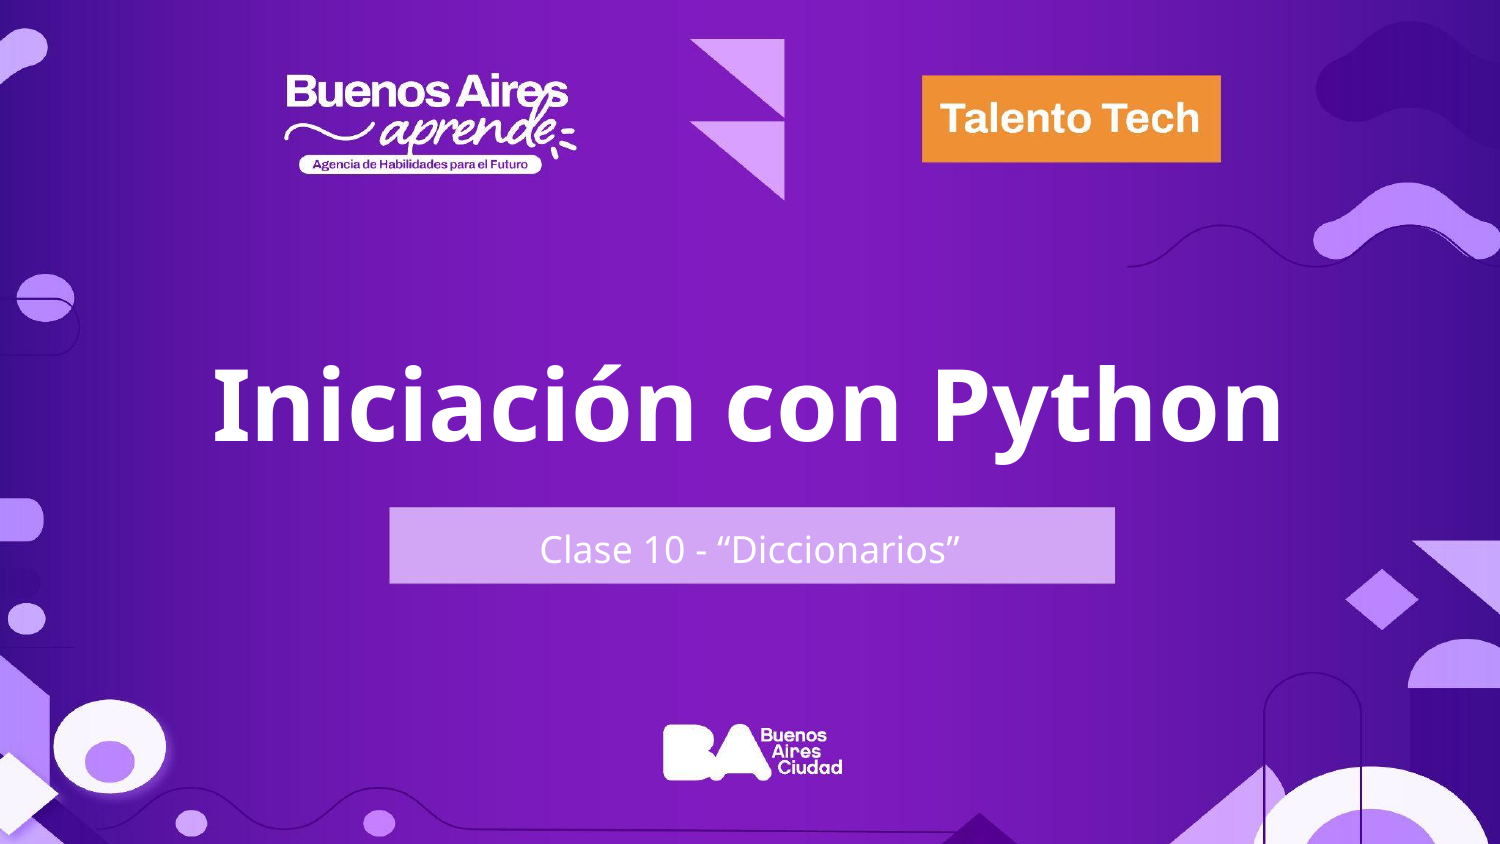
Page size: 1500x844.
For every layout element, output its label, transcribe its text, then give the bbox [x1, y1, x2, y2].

picture [0, 0, 1500, 844]
text_box Clase 10 - “Diccionarios” [399, 511, 1101, 583]
text_box Iniciación con Python [168, 326, 1332, 517]
